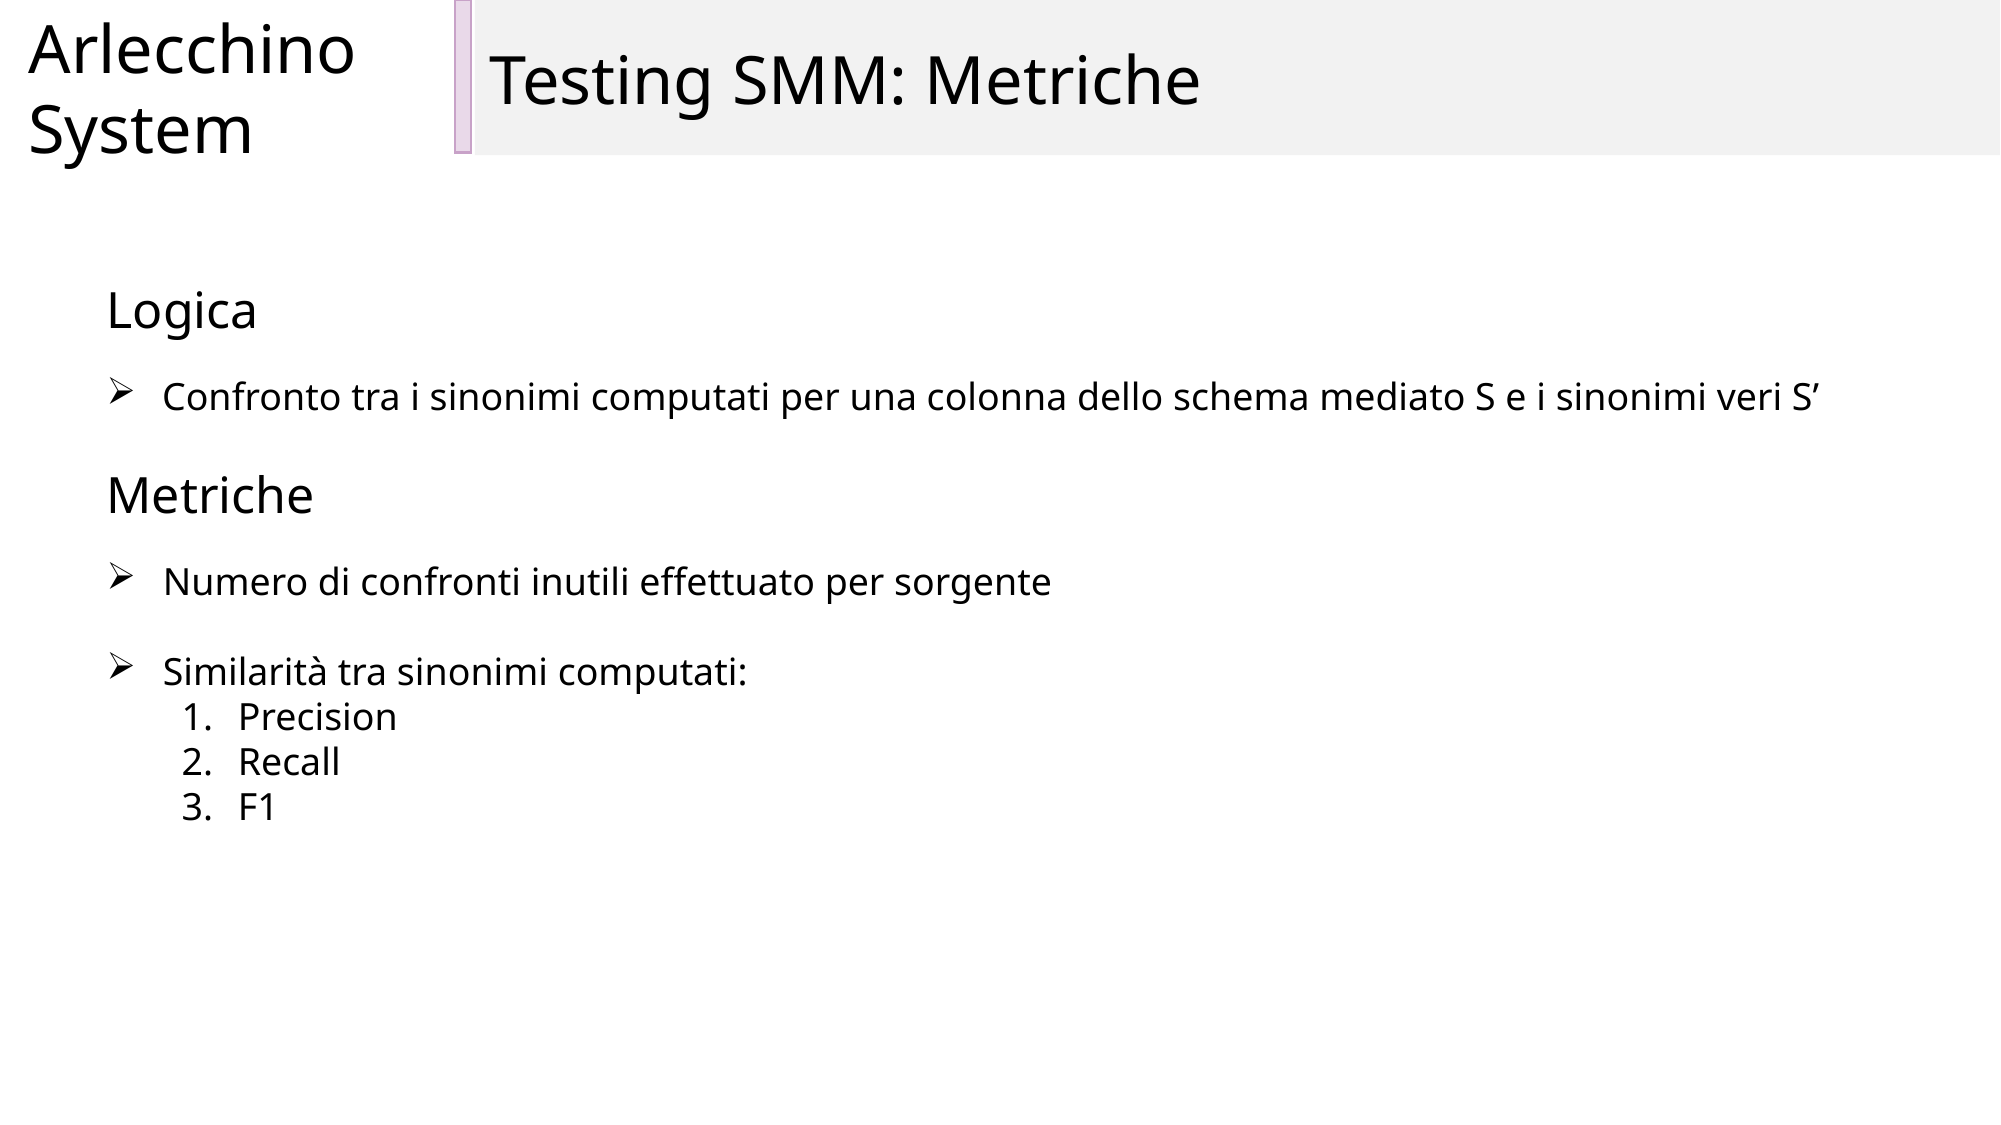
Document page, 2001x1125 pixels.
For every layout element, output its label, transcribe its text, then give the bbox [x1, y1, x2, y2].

text_box Testing SMM: Metriche [474, 0, 2000, 156]
text_box [454, 0, 472, 154]
text_box Arlecchino System [13, 0, 463, 175]
text_box Logica Confronto tra i sinonimi computati per una colonna dello schema mediato S e i sinonimi veri S’ Metriche Numero di confronti inutili effettuato per sorgente Similarità tra sinonimi computati: Precision Recall F1 [91, 271, 1909, 836]
